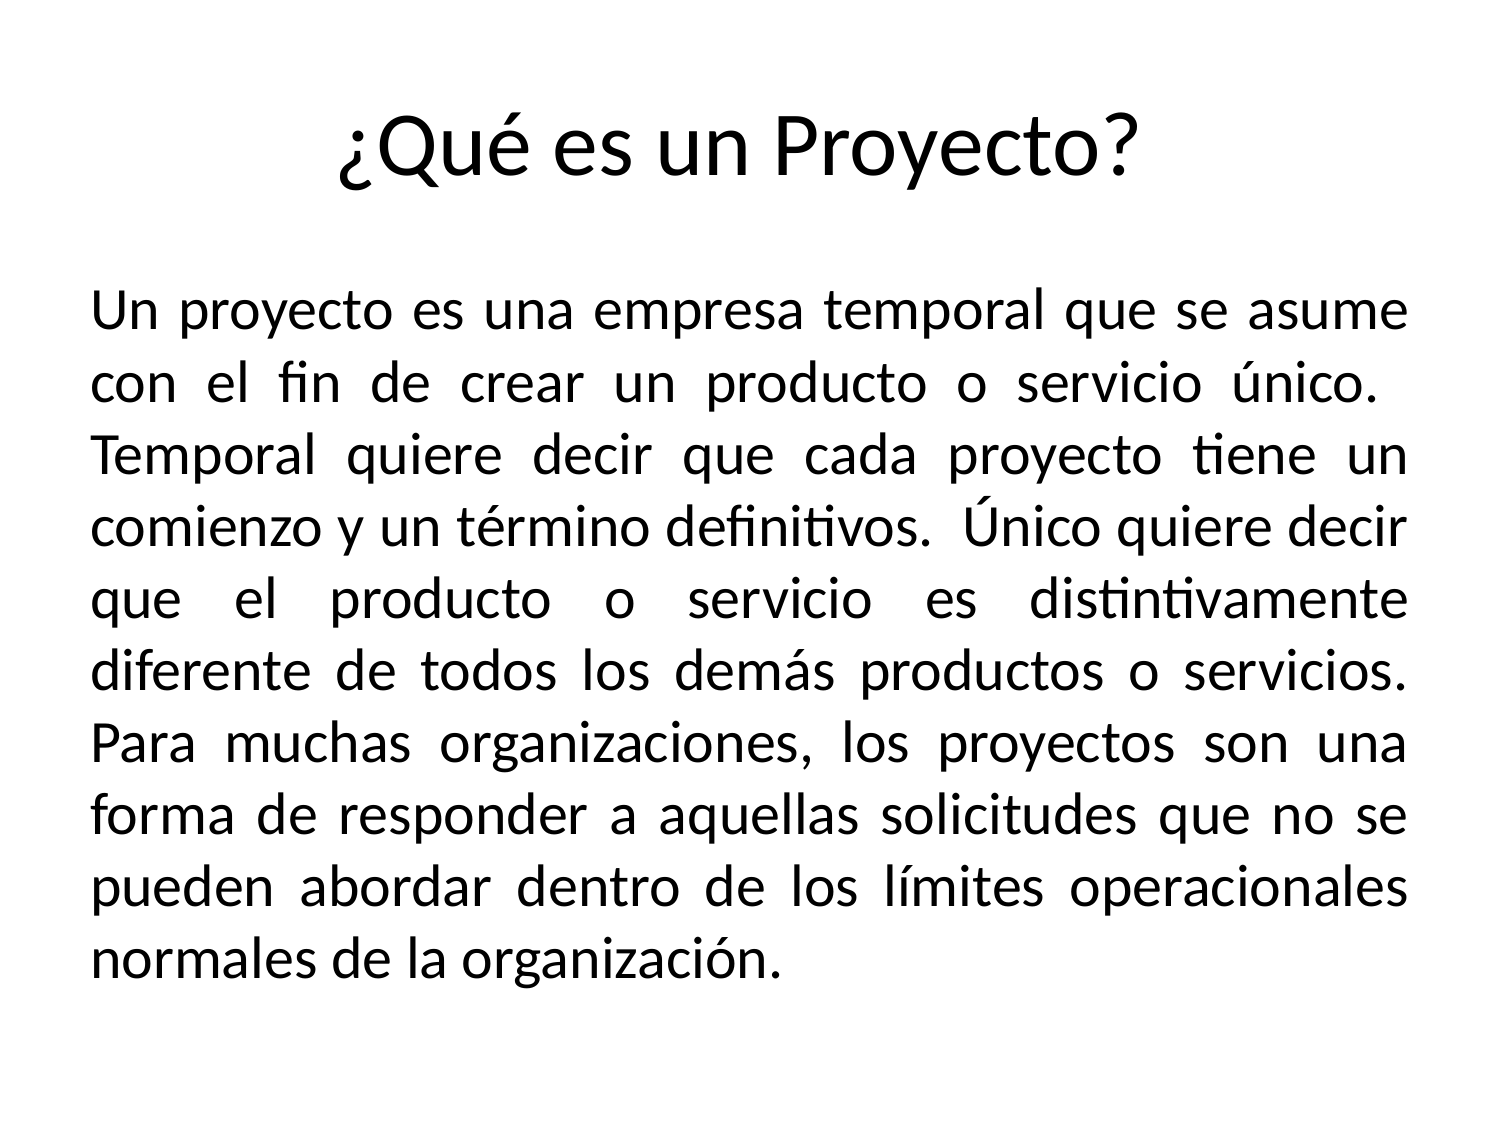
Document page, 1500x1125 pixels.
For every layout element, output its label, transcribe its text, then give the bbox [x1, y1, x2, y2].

list Un proyecto es una empresa temporal que se asume con el fin de crear un producto o servicio único. Temporal quiere decir que cada proyecto tiene un comienzo y un término definitivos. Único quiere decir que el producto o servicio es distintivamente diferente de todos los demás productos o servicios. Para muchas organizaciones, los proyectos son una forma de responder a aquellas solicitudes que no se pueden abordar dentro de los límites operacionales normales de la organización. [75, 262, 1425, 1005]
title ¿Qué es un Proyecto? [75, 45, 1425, 233]
